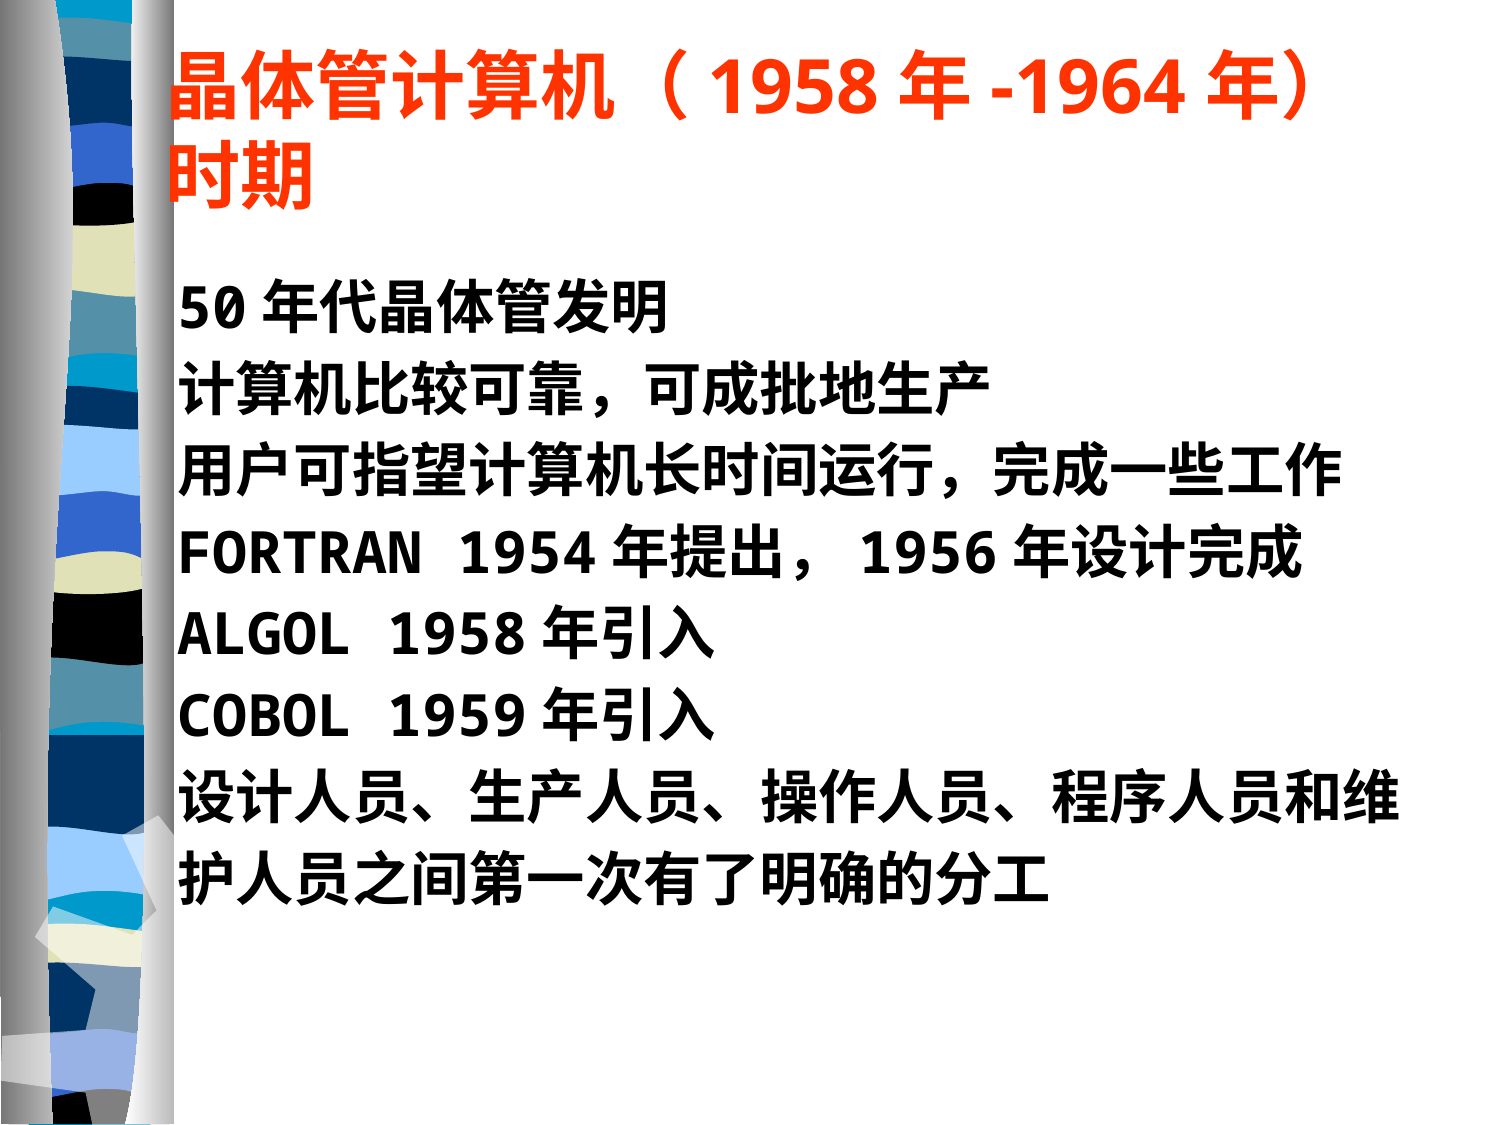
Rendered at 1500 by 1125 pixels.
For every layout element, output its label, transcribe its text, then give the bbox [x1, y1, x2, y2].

title 晶体管计算机（1958年-1964年）时期 [150, 87, 1438, 171]
list 50年代晶体管发明 计算机比较可靠，可成批地生产 用户可指望计算机长时间运行，完成一些工作 FORTRAN 1954年提出，1956年设计完成 ALGOL 1958年引入 COBOL 1959年引入 设计人员、生产人员、操作人员、程序人员和维 护人员之间第一次有了明确的分工 [162, 262, 1500, 980]
